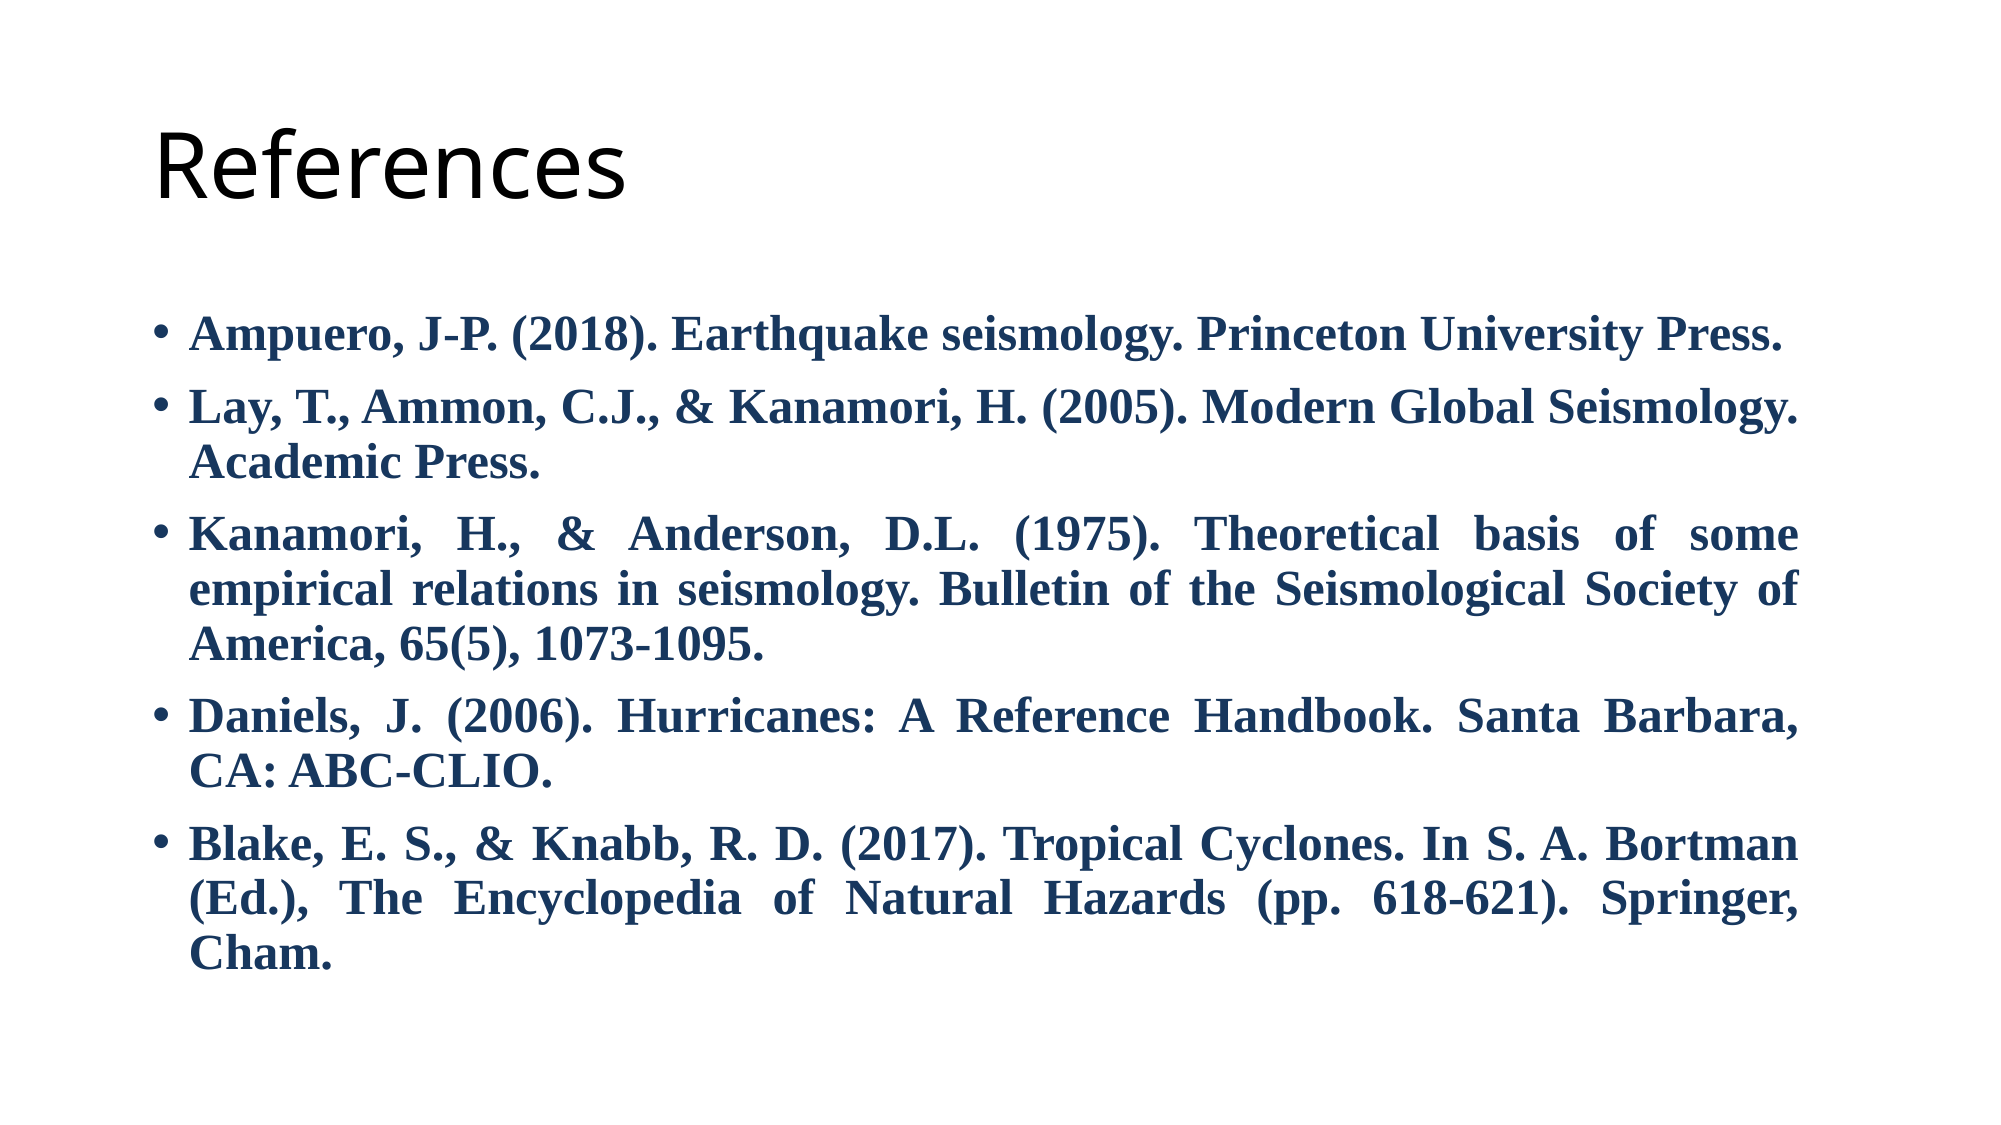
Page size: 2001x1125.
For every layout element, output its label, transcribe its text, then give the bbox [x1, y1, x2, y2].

title References [137, 59, 1863, 278]
list Ampuero, J-P. (2018). Earthquake seismology. Princeton University Press. Lay, T., Ammon, C.J., & Kanamori, H. (2005). Modern Global Seismology. Academic Press. Kanamori, H., & Anderson, D.L. (1975). Theoretical basis of some empirical relations in seismology. Bulletin of the Seismological Society of America, 65(5), 1073-1095. Daniels, J. (2006). Hurricanes: A Reference Handbook. Santa Barbara, CA: ABC-CLIO. Blake, E. S., & Knabb, R. D. (2017). Tropical Cyclones. In S. A. Bortman (Ed.), The Encyclopedia of Natural Hazards (pp. 618-621). Springer, Cham. [137, 299, 1816, 1014]
